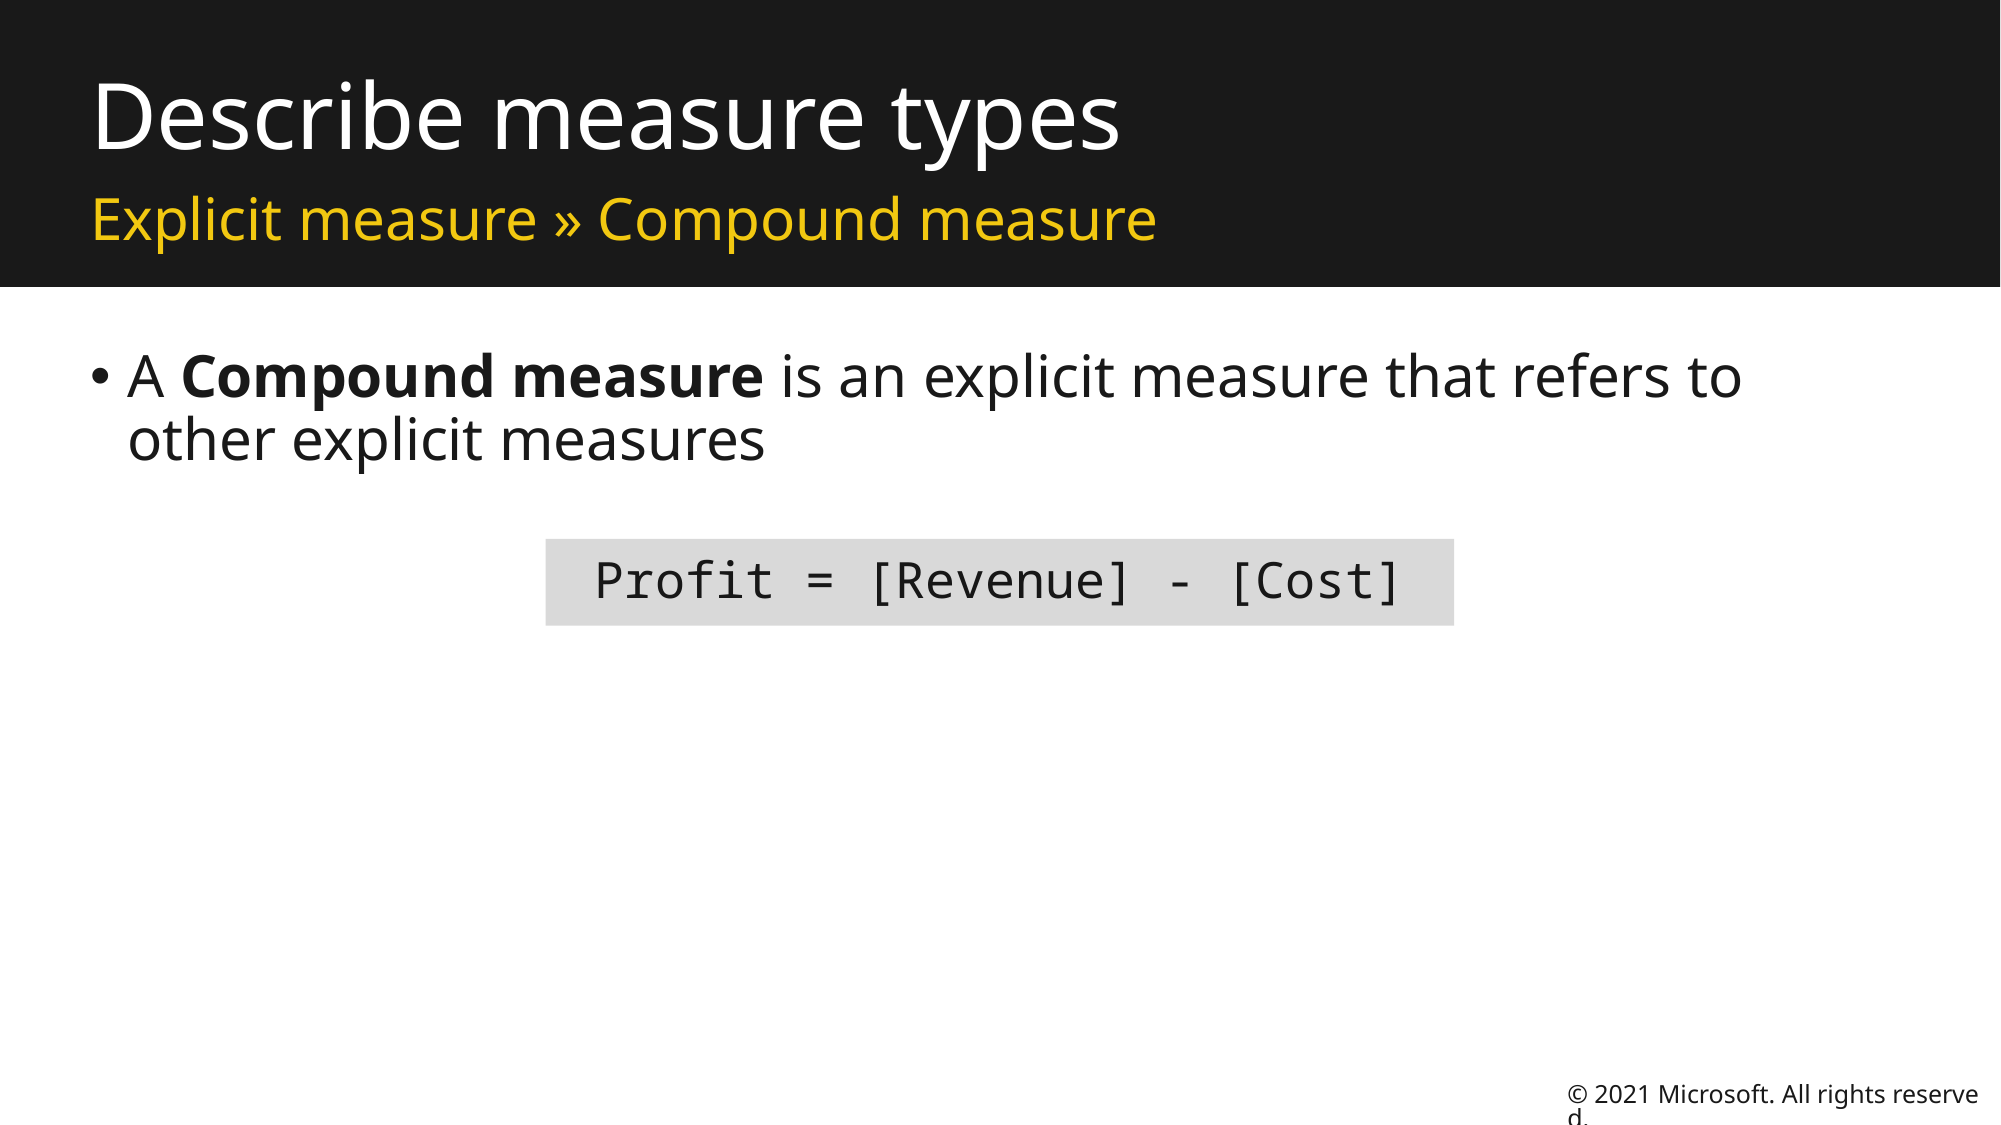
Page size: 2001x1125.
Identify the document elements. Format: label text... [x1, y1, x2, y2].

title Describe measure types [75, 63, 1919, 177]
list Explicit measure » Compound measure [75, 177, 1919, 266]
list A Compound measure is an explicit measure that refers to other explicit measures [75, 339, 1919, 1125]
text_box Profit = [Revenue] - [Cost] [545, 538, 1455, 626]
footer © 2021 Microsoft. All rights reserved. [1552, 1065, 2000, 1125]
